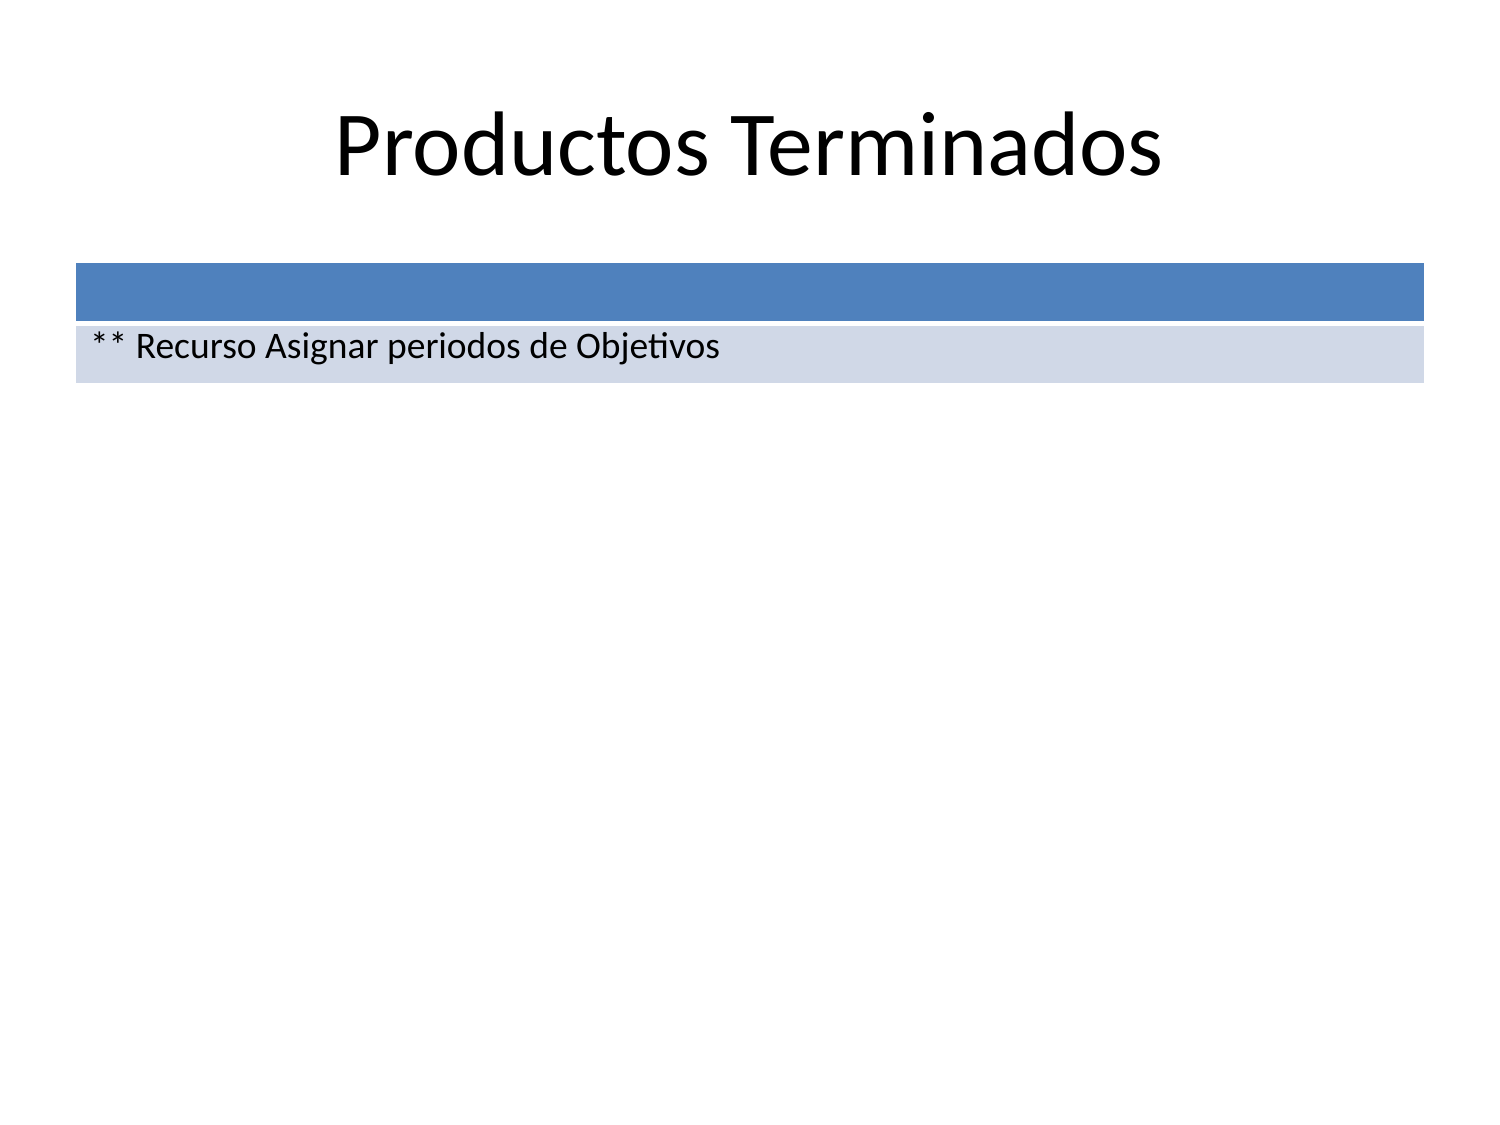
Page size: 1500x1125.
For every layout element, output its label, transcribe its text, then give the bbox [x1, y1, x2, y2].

title Productos Terminados [75, 45, 1425, 233]
table_header [76, 263, 1424, 321]
table_cell ** Recurso Asignar periodos de Objetivos [76, 326, 1424, 383]
